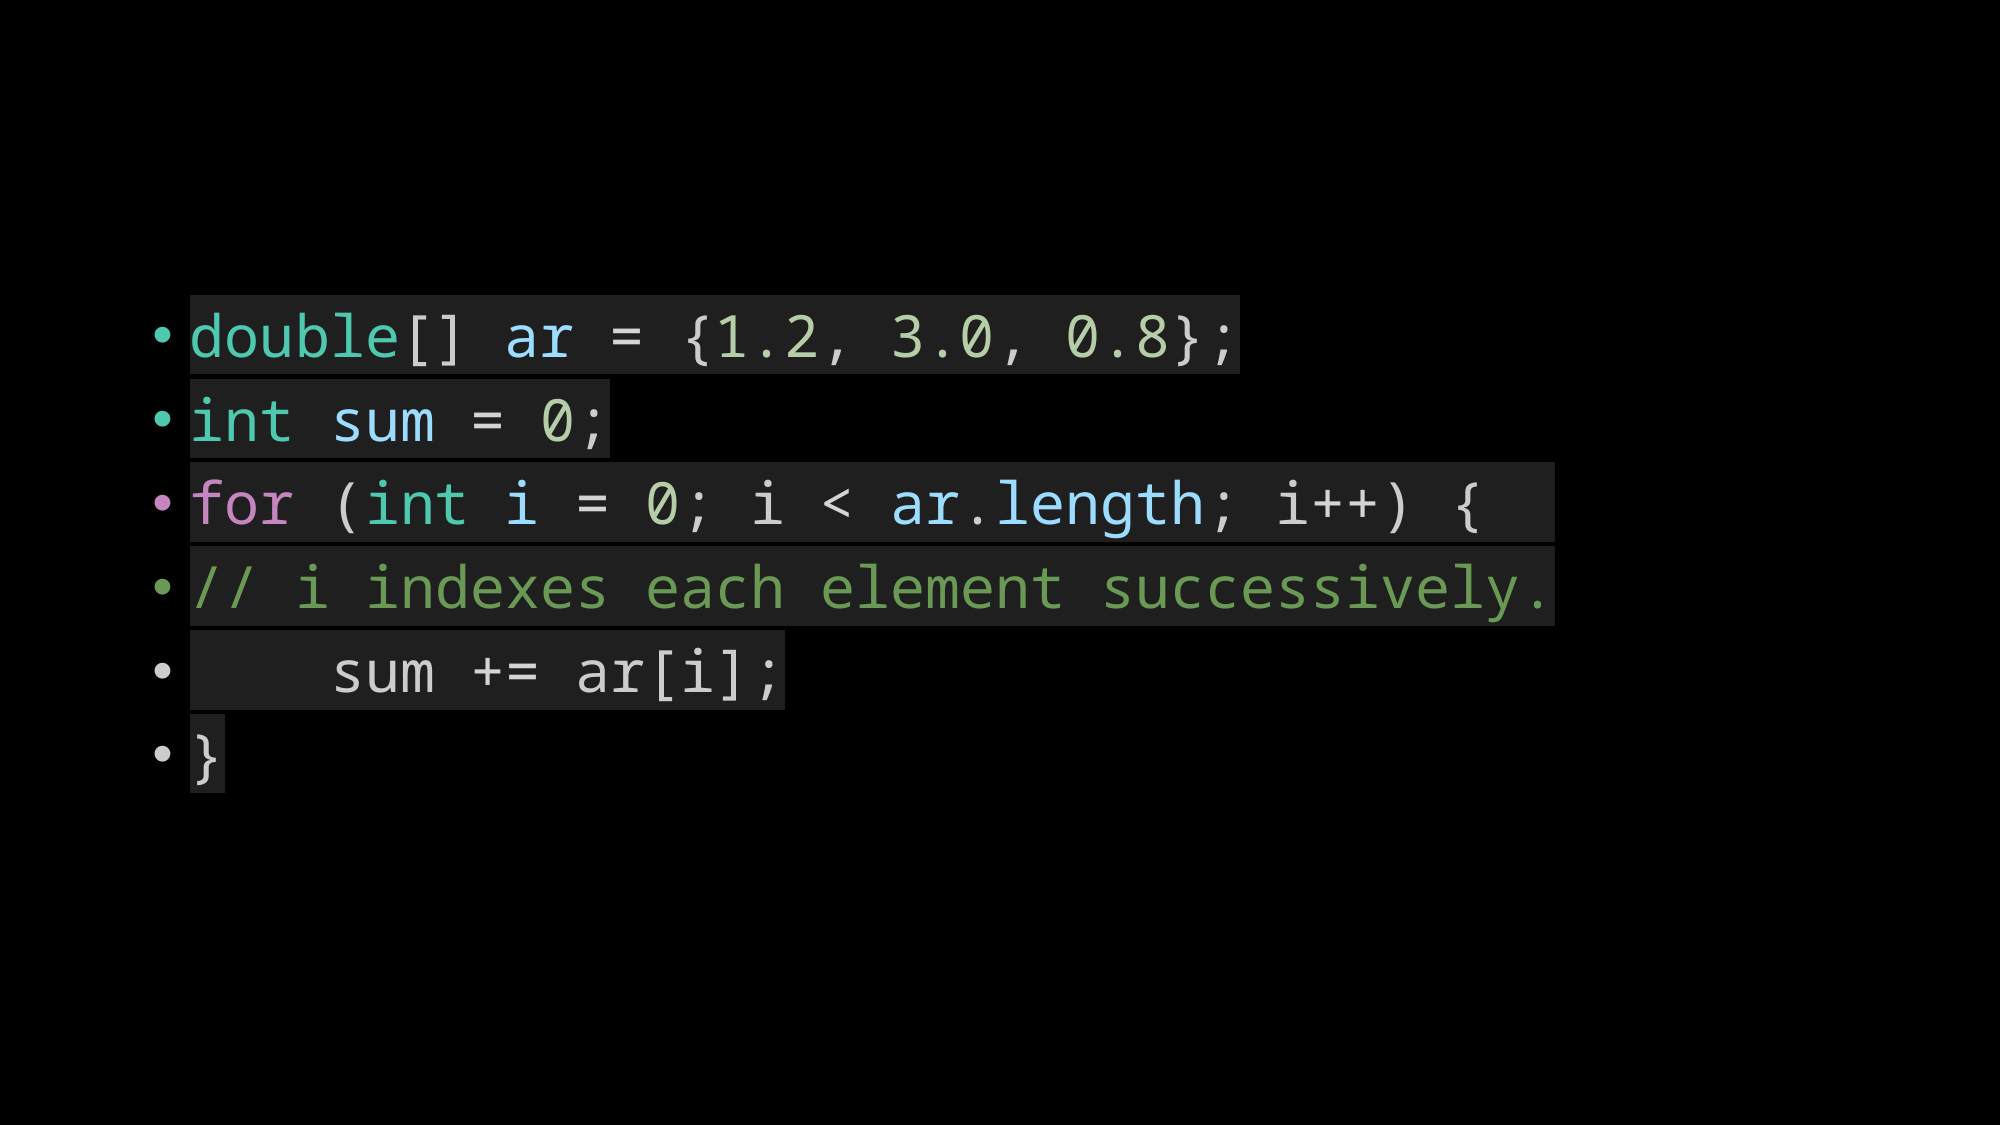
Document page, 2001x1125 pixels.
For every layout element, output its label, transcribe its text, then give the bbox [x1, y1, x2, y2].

list double[] ar = {1.2, 3.0, 0.8}; int sum = 0; for (int i = 0; i < ar.length; i++) { // i indexes each element successively. sum += ar[i]; } [137, 299, 1863, 1014]
